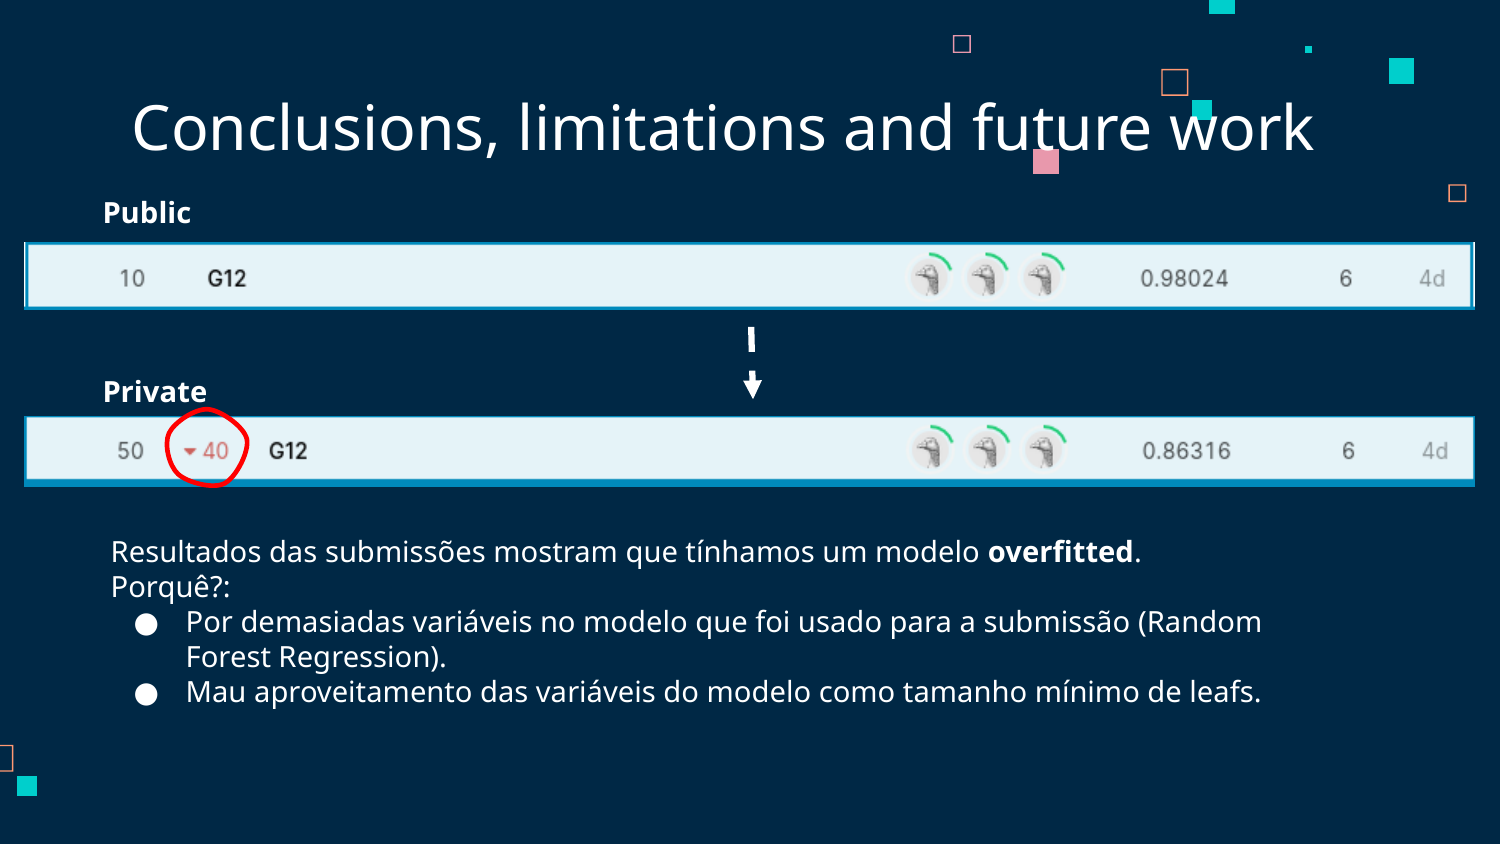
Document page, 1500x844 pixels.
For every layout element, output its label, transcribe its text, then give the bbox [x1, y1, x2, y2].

picture [29, 245, 1470, 306]
text_box [190, 409, 222, 414]
text_box Public [87, 179, 573, 241]
picture [27, 416, 1473, 488]
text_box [750, 326, 754, 400]
text_box Conclusions, limitations and future work [116, 72, 1383, 167]
text_box Private [87, 358, 573, 414]
text_box Resultados das submissões mostram que tínhamos um modelo overfitted. Porquê?: Por demasiadas variáveis no modelo que foi usado para a submissão (Random Forest Regression). Mau aproveitamento das variáveis do modelo como tamanho mínimo de leafs. [95, 518, 1352, 759]
